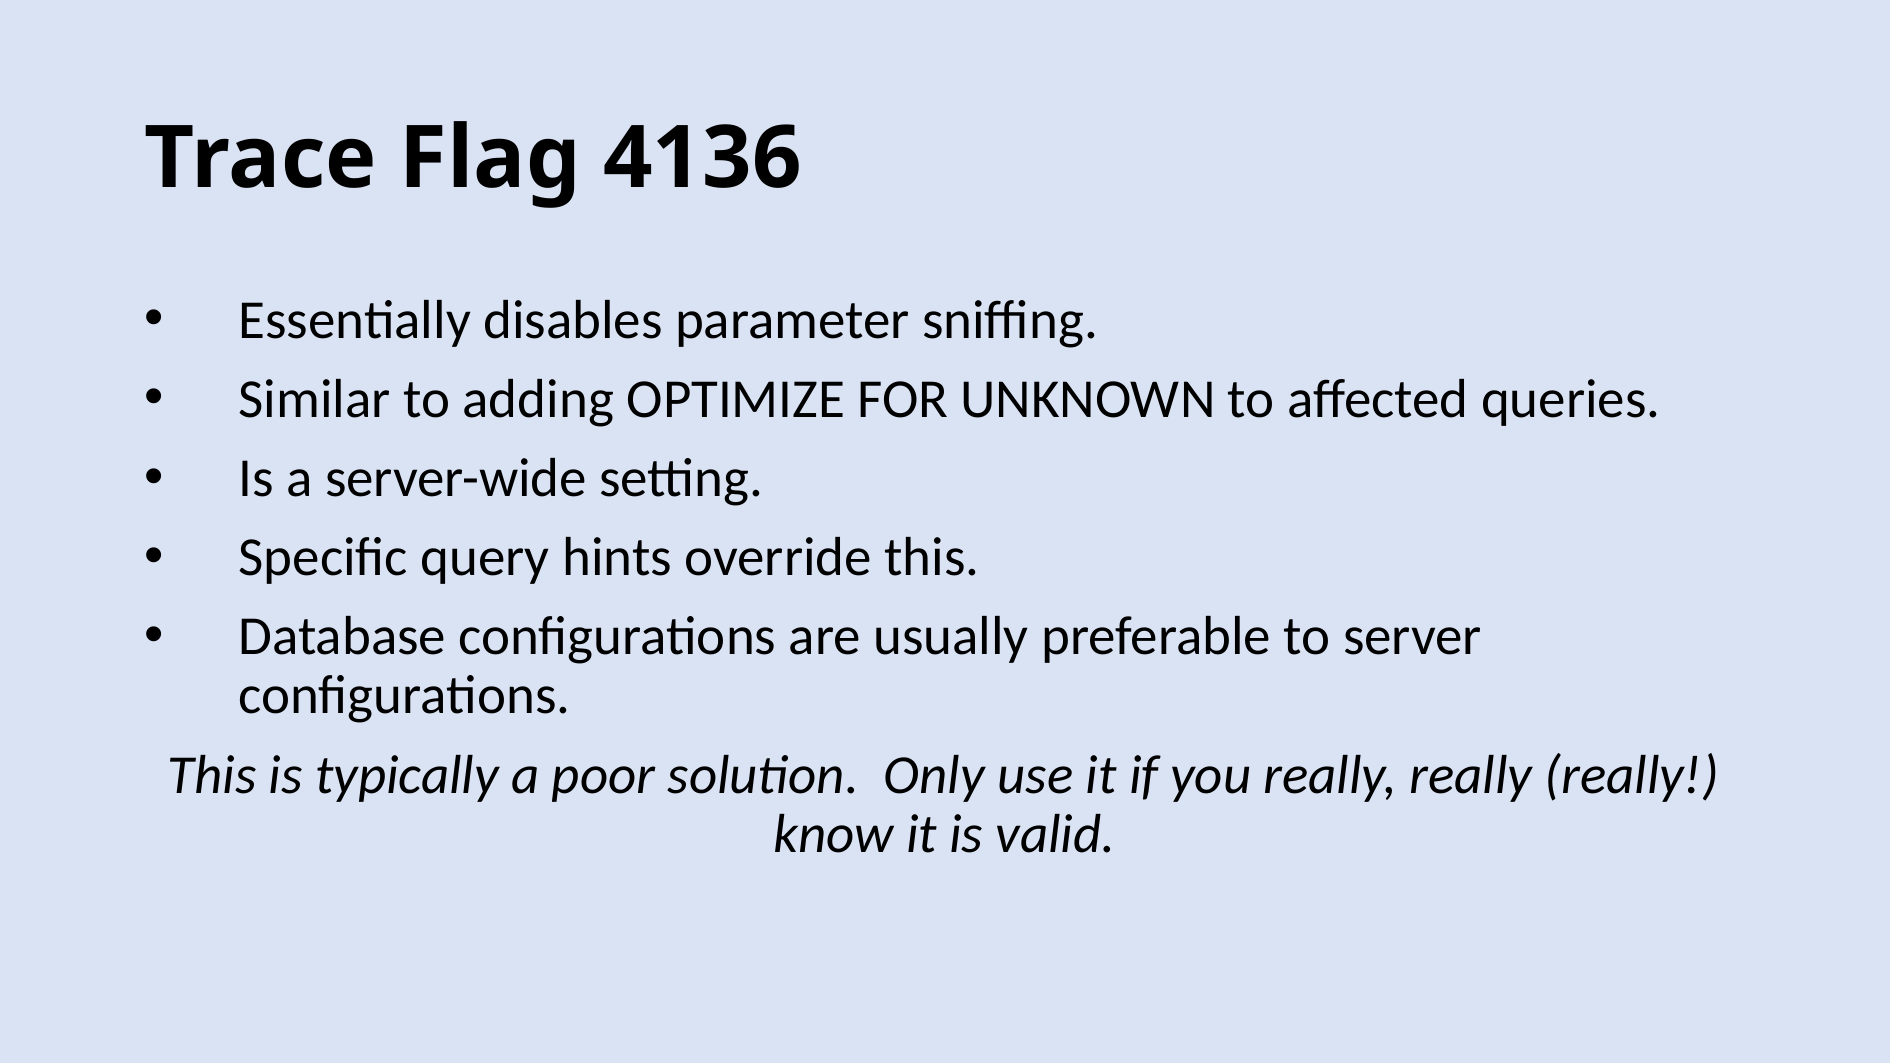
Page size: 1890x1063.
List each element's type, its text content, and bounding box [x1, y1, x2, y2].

title Trace Flag 4136 [129, 56, 1760, 262]
list Essentially disables parameter sniffing. Similar to adding OPTIMIZE FOR UNKNOWN to affected queries. Is a server-wide setting. Specific query hints override this. Database configurations are usually preferable to server configurations. This is typically a poor solution. Only use it if you really, really (really!) know it is valid. [129, 282, 1760, 958]
